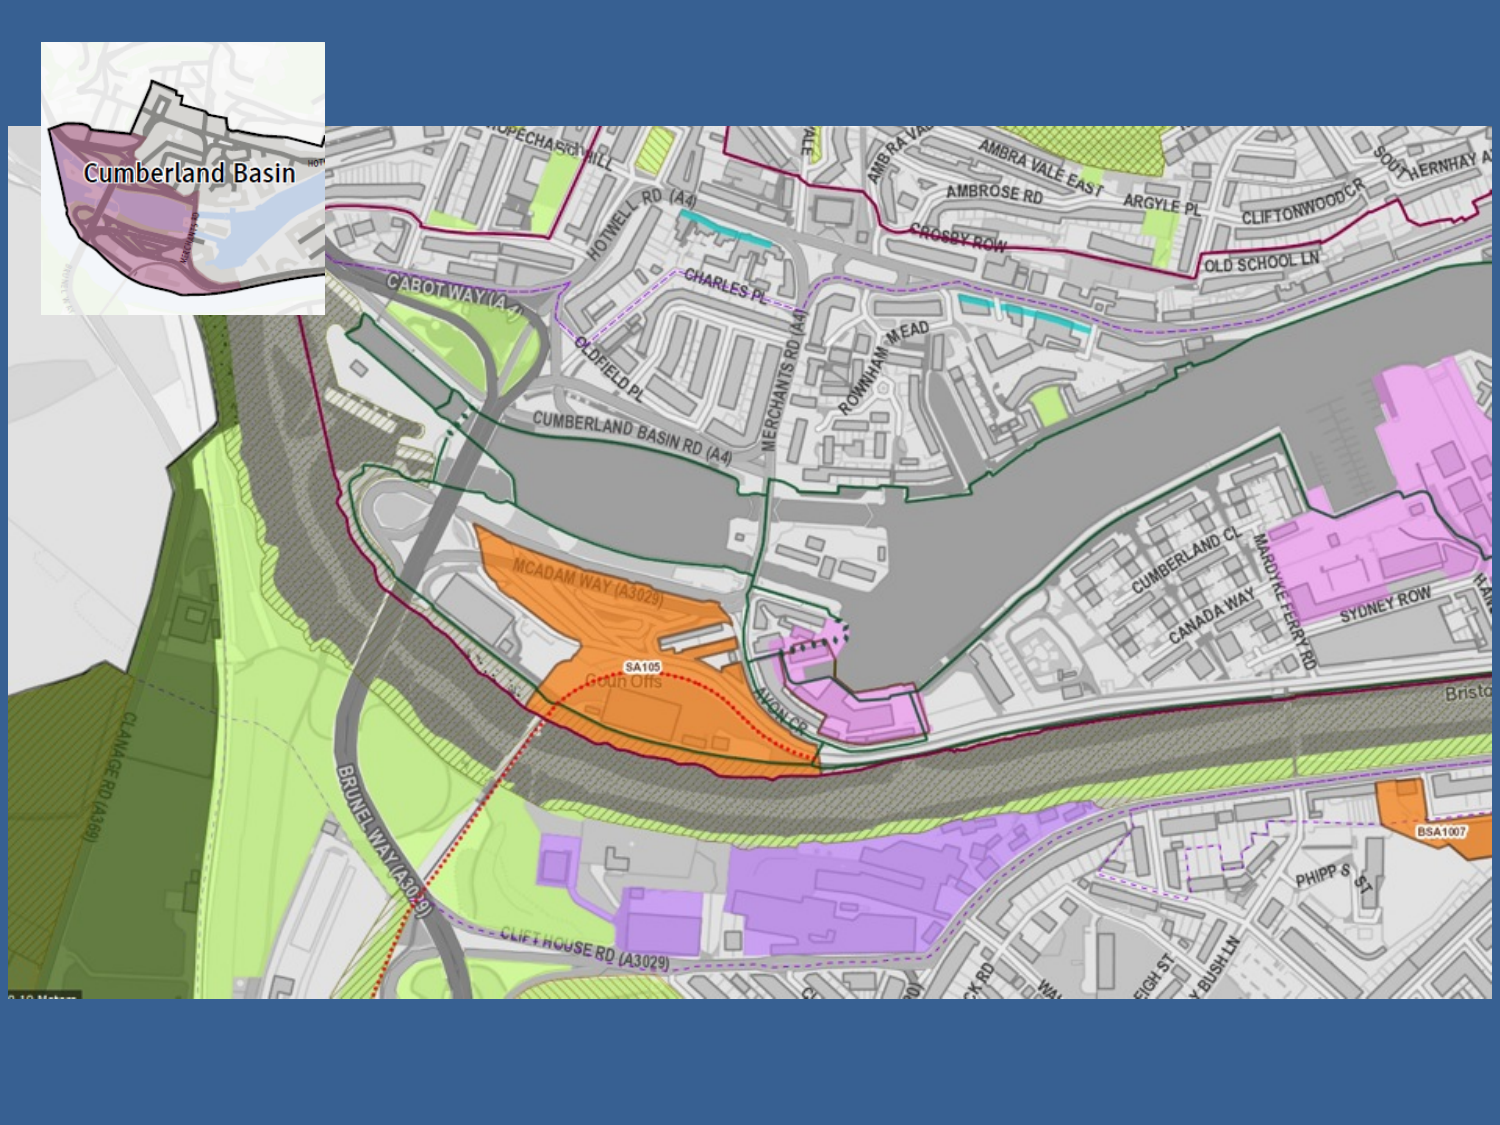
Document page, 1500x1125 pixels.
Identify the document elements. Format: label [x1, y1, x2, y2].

picture [8, 42, 1492, 999]
